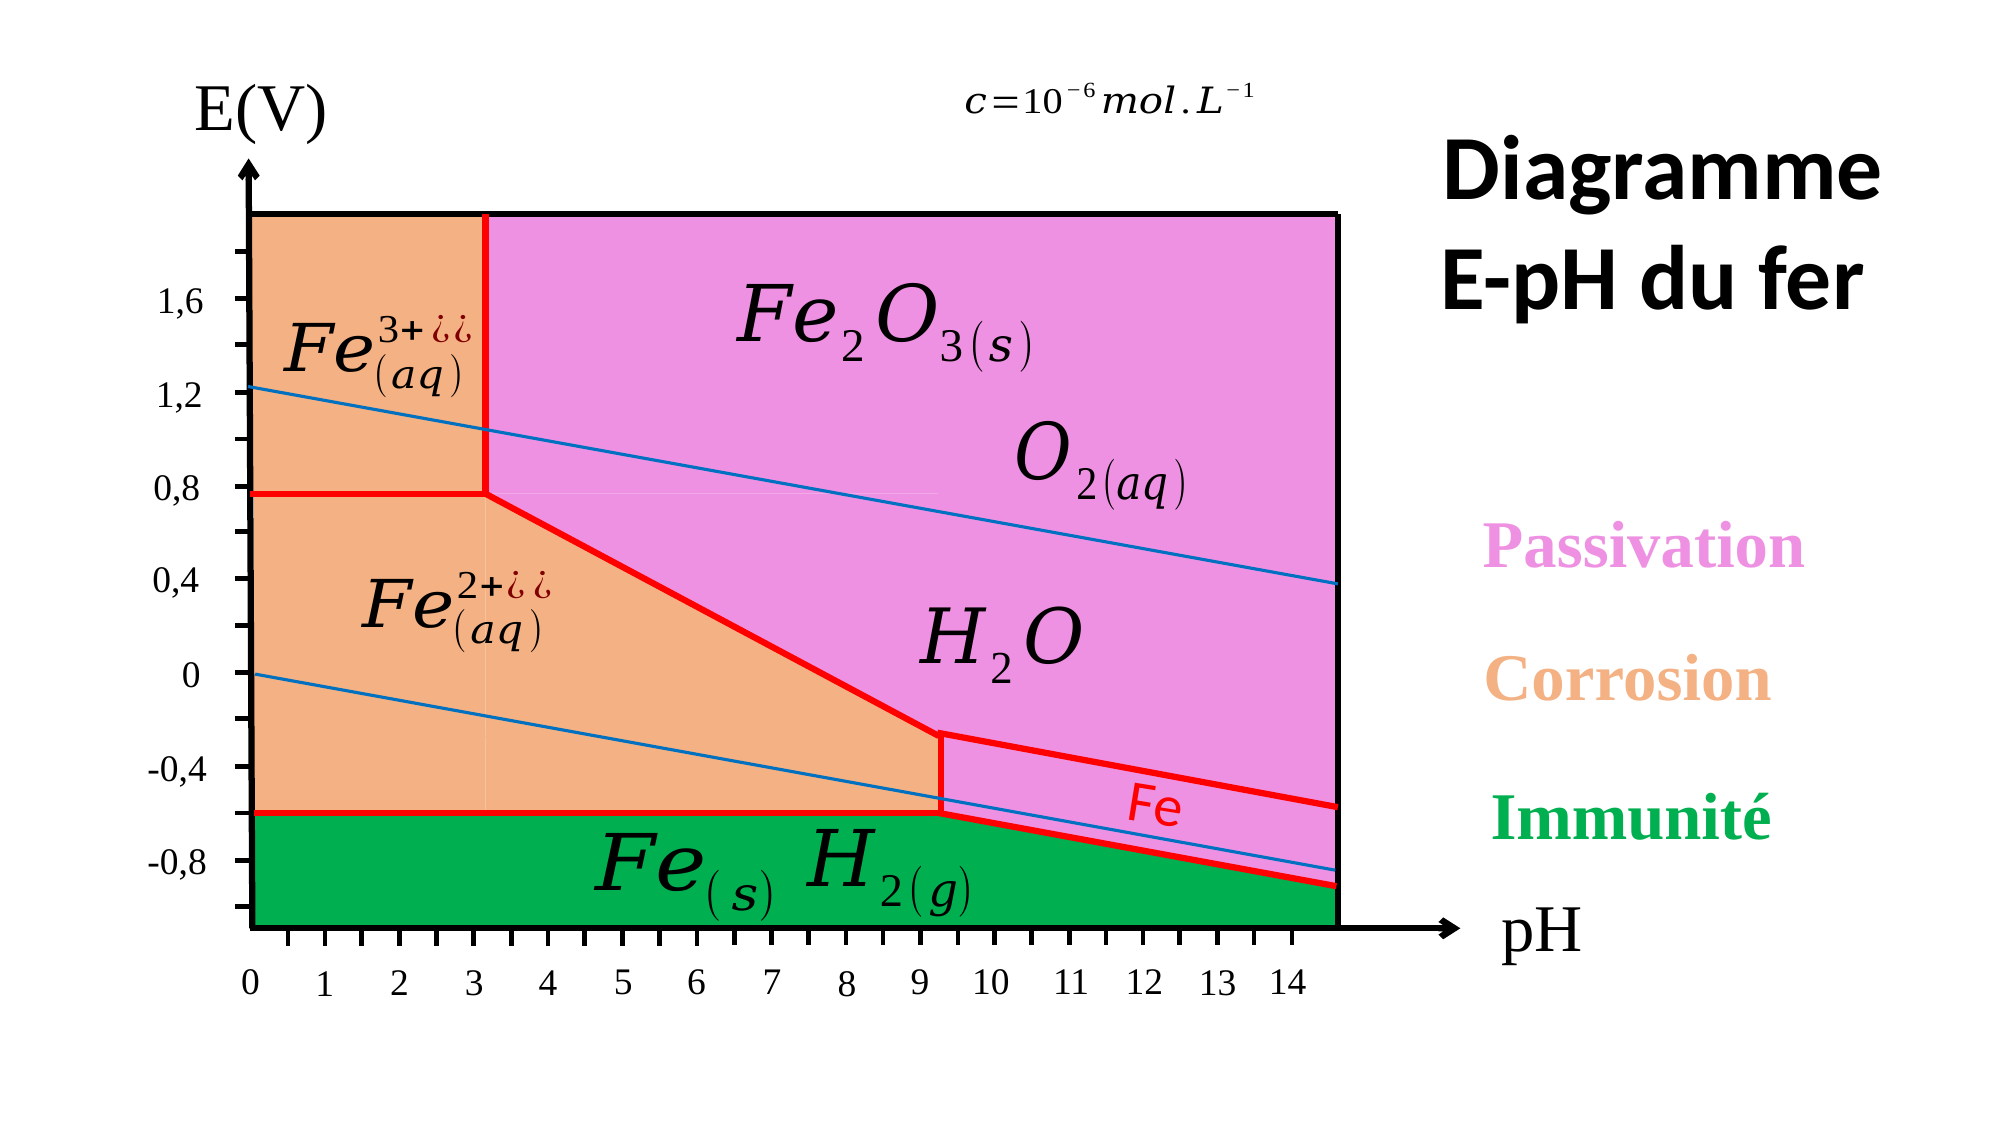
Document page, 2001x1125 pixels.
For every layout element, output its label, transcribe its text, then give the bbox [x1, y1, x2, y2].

text_box 1,2 [141, 362, 246, 423]
text_box [941, 584, 1335, 674]
text_box 10 [957, 949, 1028, 1010]
text_box 5 [598, 949, 648, 1010]
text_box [939, 813, 1337, 887]
text_box 6 [672, 949, 721, 1010]
text_box 4 [523, 950, 573, 1011]
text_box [248, 861, 253, 906]
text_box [248, 767, 253, 813]
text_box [248, 252, 253, 298]
text_box 9 [895, 949, 945, 1010]
text_box [942, 887, 1335, 925]
text_box 1,6 [142, 268, 247, 329]
text_box 2 [375, 950, 424, 1011]
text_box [248, 345, 253, 386]
text_box 0,4 [137, 548, 242, 608]
text_box 14 [1254, 949, 1330, 1010]
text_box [485, 584, 939, 674]
text_box [256, 871, 942, 925]
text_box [248, 626, 253, 672]
text_box 13 [1183, 950, 1257, 1011]
text_box 7 [747, 949, 797, 1010]
text_box Immunité [1475, 765, 1788, 860]
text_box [248, 814, 253, 860]
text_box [248, 215, 253, 251]
text_box 0 [167, 642, 216, 702]
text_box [248, 673, 253, 718]
text_box Passivation [1467, 493, 1821, 589]
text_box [248, 719, 253, 766]
text_box 0,8 [138, 455, 243, 516]
text_box pH [1486, 877, 1680, 973]
text_box -0,8 [132, 829, 248, 890]
text_box 8 [822, 951, 872, 1012]
text_box E(V) [179, 56, 358, 152]
text_box 11 [1038, 949, 1110, 1010]
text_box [248, 584, 253, 625]
text_box Corrosion [1468, 626, 1787, 721]
text_box 12 [1110, 949, 1183, 1010]
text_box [248, 158, 253, 214]
text_box 1 [300, 951, 350, 1012]
text_box 3 [450, 950, 499, 1011]
text_box -0,4 [132, 736, 237, 796]
text_box 0 [226, 949, 275, 1010]
text_box [489, 217, 1335, 386]
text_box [255, 674, 1336, 871]
text_box [254, 584, 484, 674]
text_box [248, 299, 253, 344]
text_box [247, 386, 1338, 584]
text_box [248, 907, 253, 929]
text_box Diagramme E-pH du fer [1413, 100, 1913, 335]
text_box [253, 217, 482, 386]
